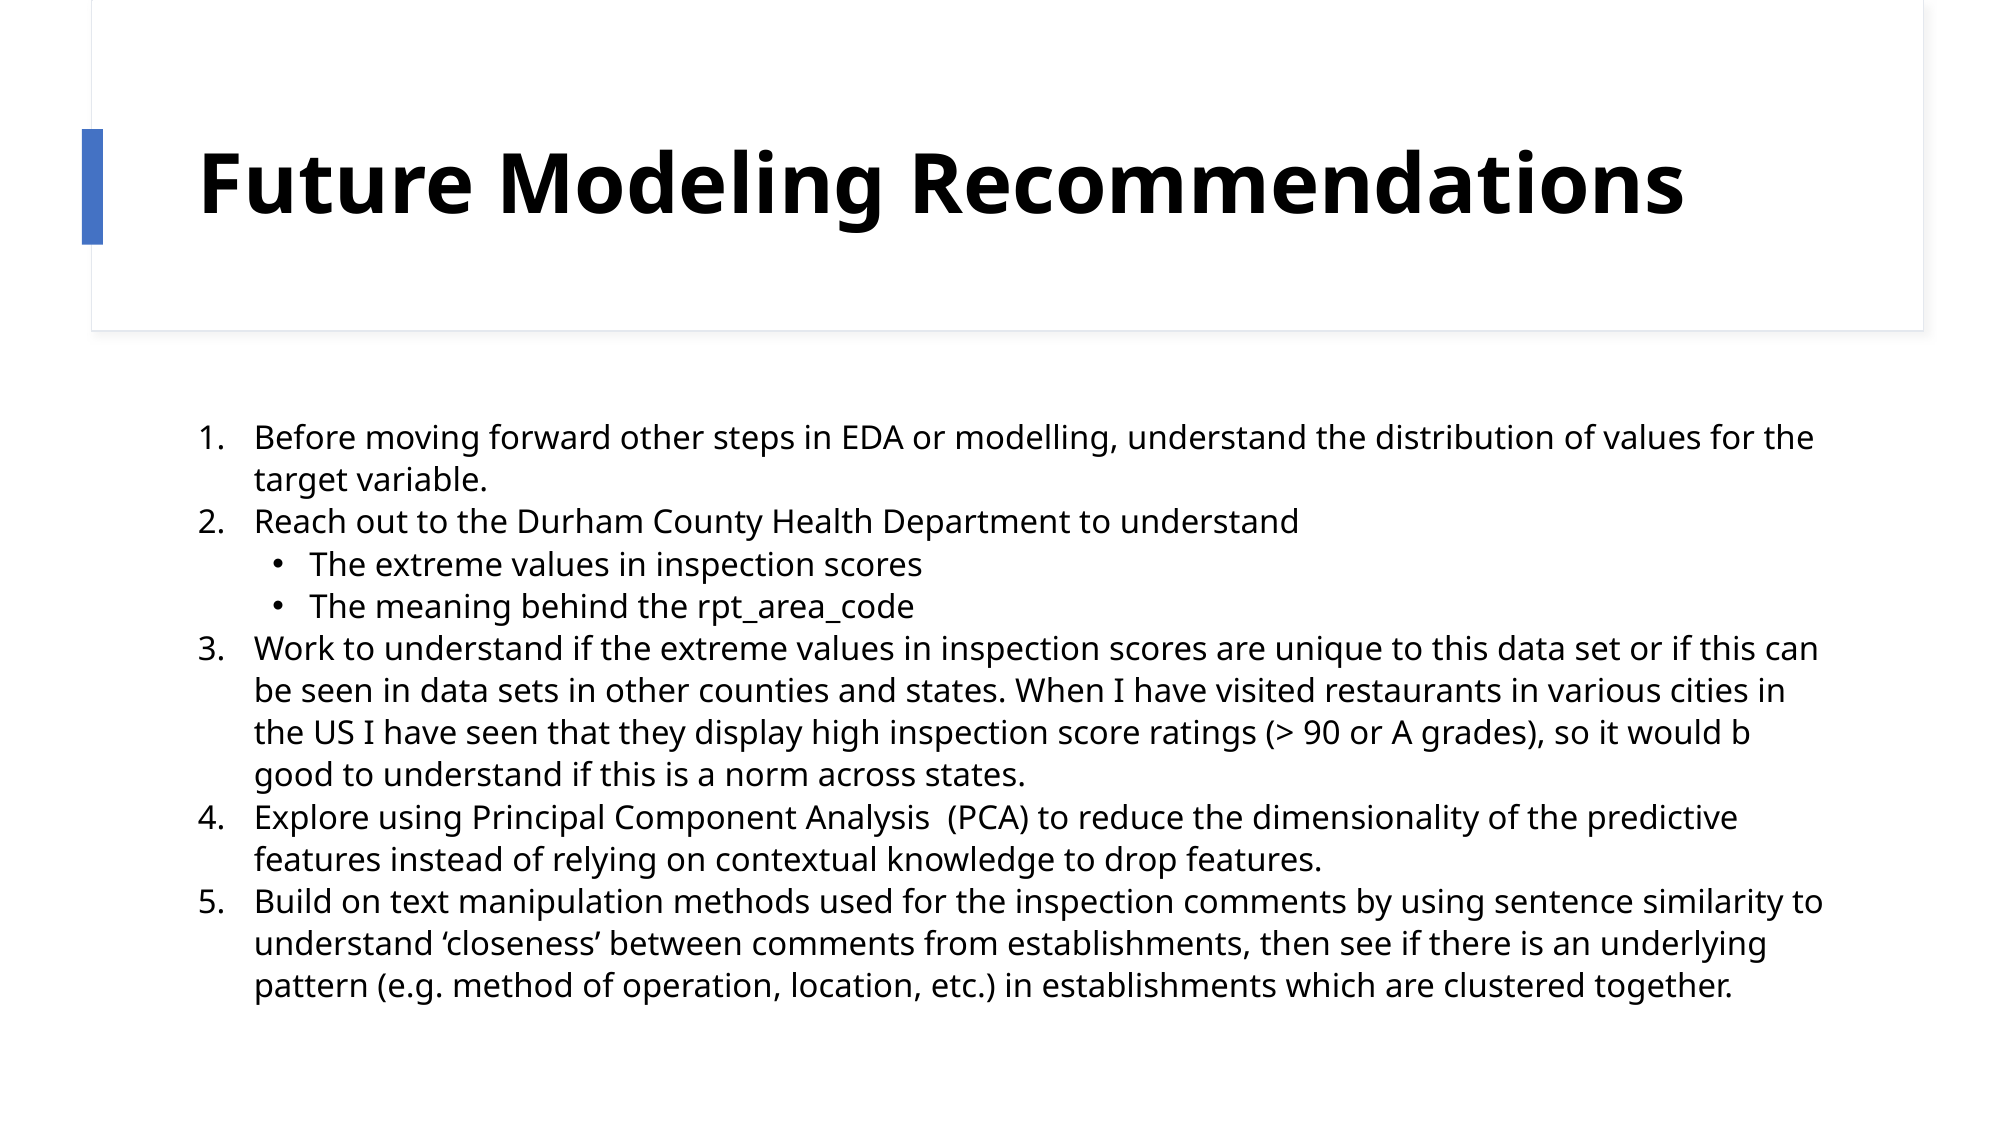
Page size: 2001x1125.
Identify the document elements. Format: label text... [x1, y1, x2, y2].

title Future Modeling Recommendations [183, 90, 1851, 284]
list Before moving forward other steps in EDA or modelling, understand the distribution of values for the target variable. Reach out to the Durham County Health Department to understand The extreme values in inspection scores The meaning behind the rpt_area_code Work to understand if the extreme values in inspection scores are unique to this data set or if this can be seen in data sets in other counties and states. When I have visited restaurants in various cities in the US I have seen that they display high inspection score ratings (> 90 or A grades), so it would b good to understand if this is a norm across states. Explore using Principal Component Analysis (PCA) to reduce the dimensionality of the predictive features instead of relying on contextual knowledge to drop features. Build on text manipulation methods used for the inspection comments by using sentence similarity to understand ‘closeness’ between comments from establishments, then see if there is an underlying pattern (e.g. method of operation, location, etc.) in establishments which are clustered together. [183, 406, 1851, 1013]
